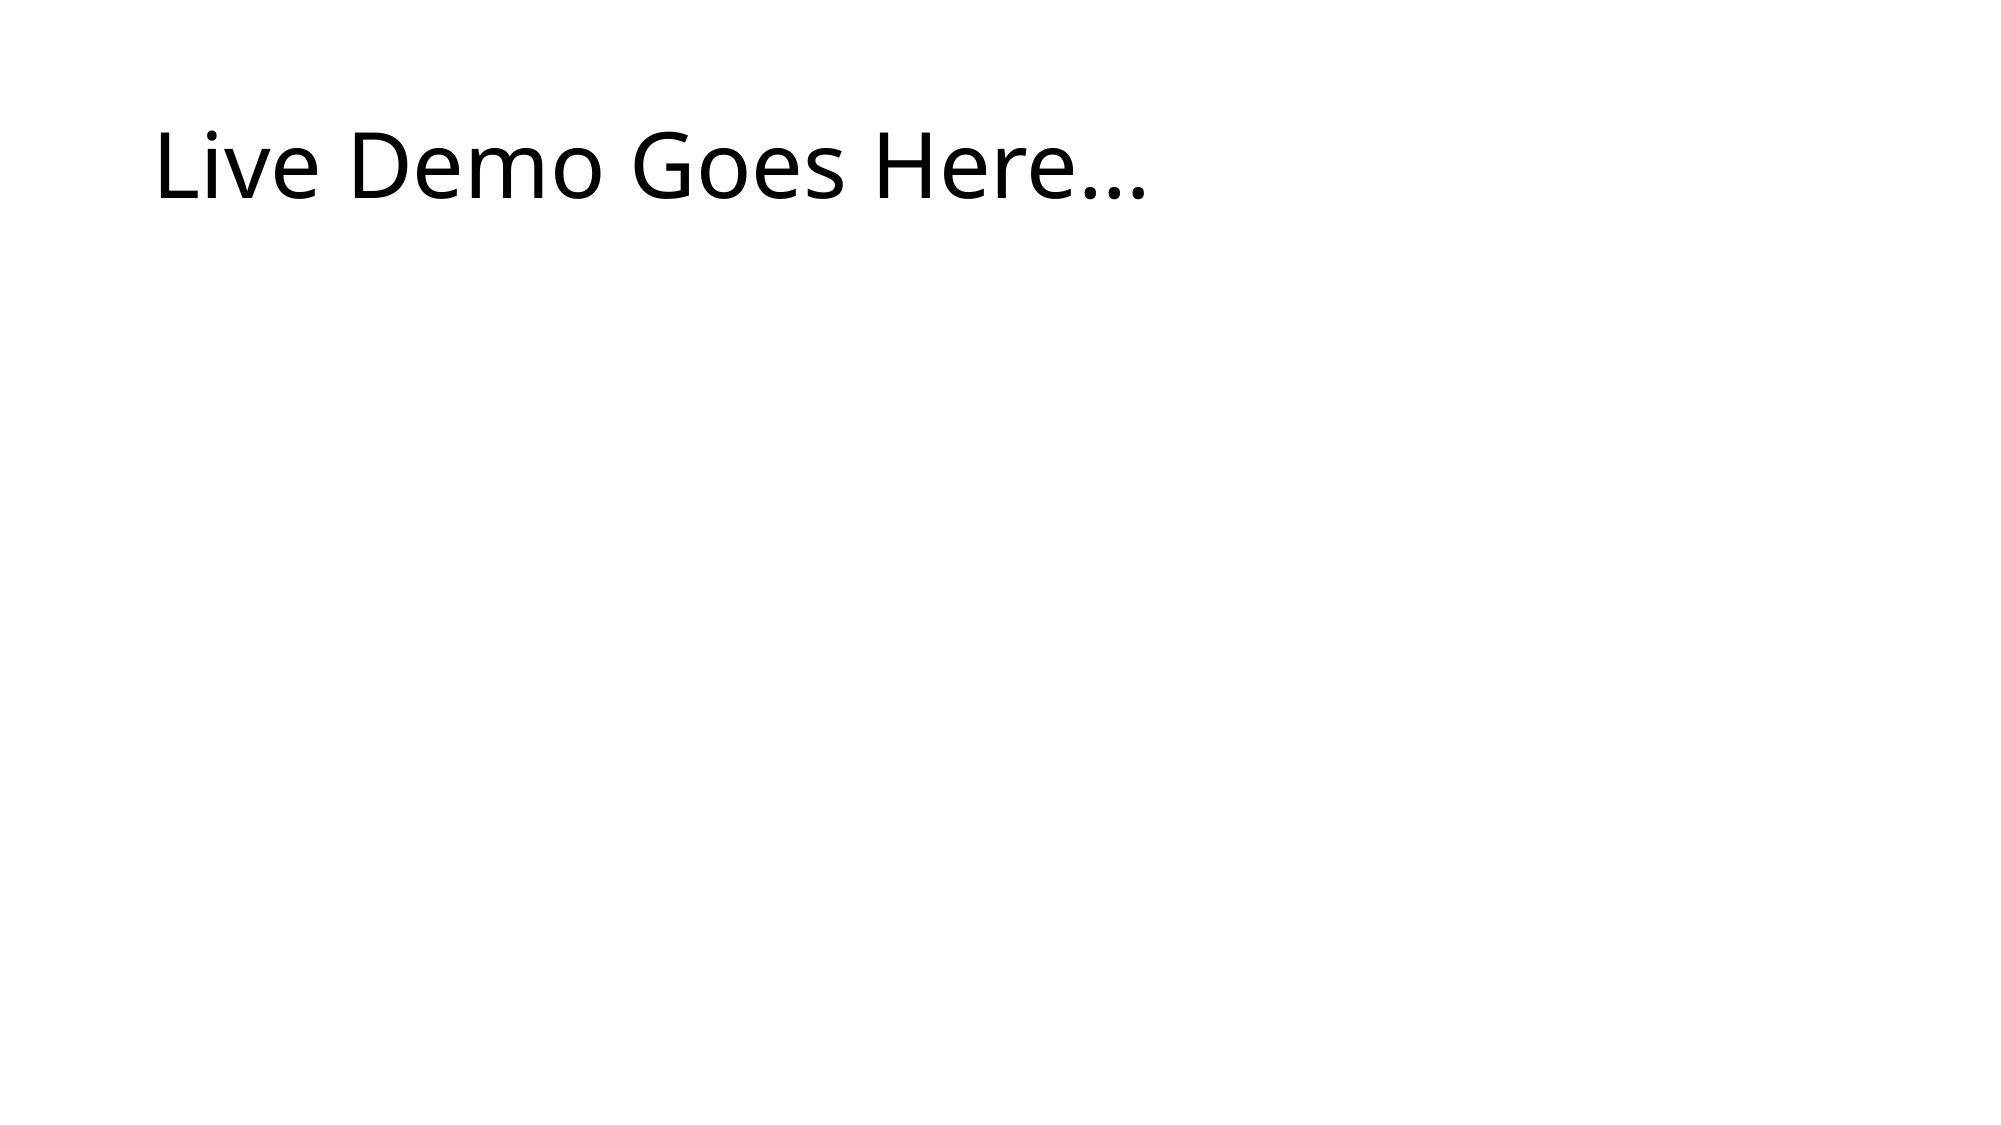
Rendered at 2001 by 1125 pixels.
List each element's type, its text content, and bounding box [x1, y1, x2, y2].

title Live Demo Goes Here… [137, 59, 1863, 278]
